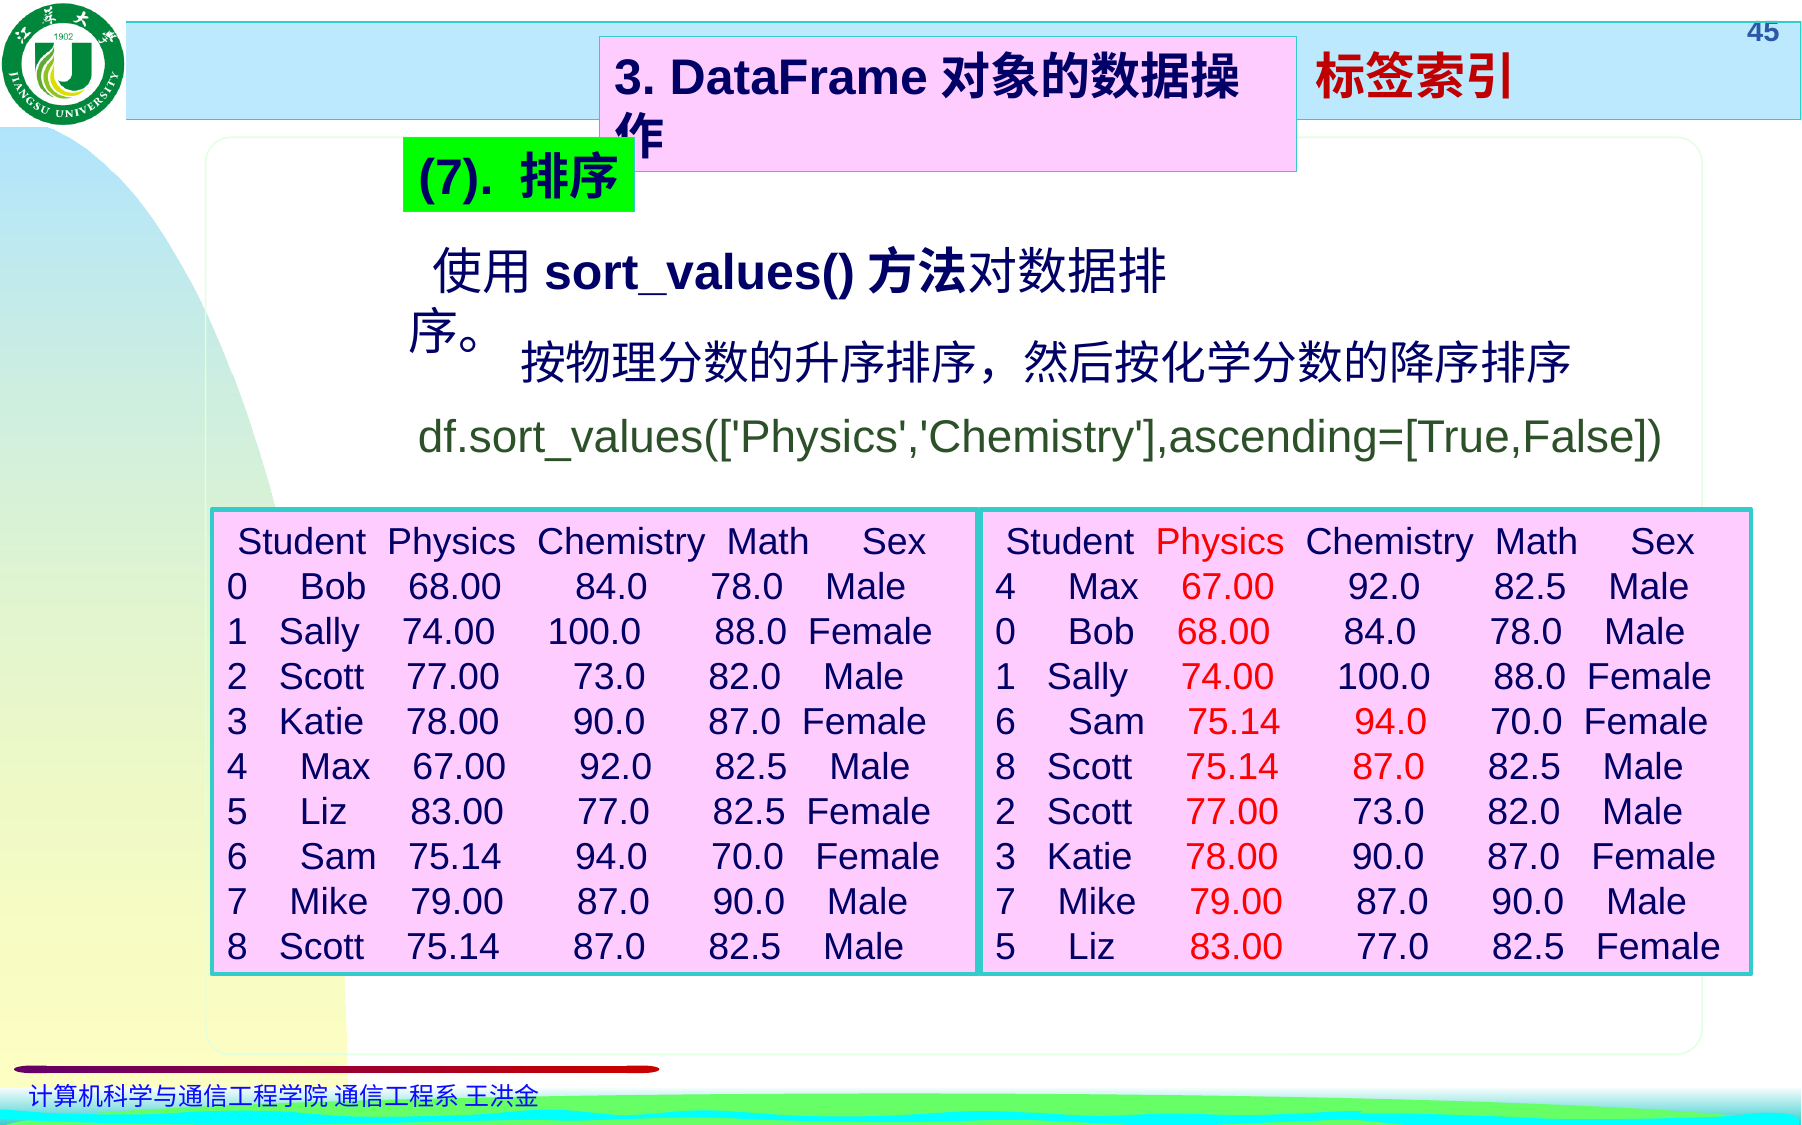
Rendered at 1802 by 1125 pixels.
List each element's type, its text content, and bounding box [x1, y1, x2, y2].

text_box 使用sort_values()方法对数据排序。 [394, 231, 1261, 367]
text_box df.sort_values(['Physics','Chemistry'],ascending=[True,False]) [403, 399, 1687, 469]
text_box Student Physics Chemistry Math Sex 4 Max 67.00 92.0 82.5 Male 0 Bob 68.00 84.0 78.0 Male 1 Sally 74.00 100.0 88.0 Female 6 Sam 75.14 94.0 70.0 Female 8 Scott 75.14 87.0 82.5 Male 2 Scott 77.00 73.0 82.0 Male 3 Katie 78.00 90.0 87.0 Female 7 Mike 79.00 87.0 90.0 Male 5 Liz 83.00 77.0 82.5 Female [980, 509, 1752, 974]
text_box (7). 排序 [403, 137, 635, 212]
text_box 按物理分数的升序排序，然后按化学分数的降序排序 [505, 326, 1588, 397]
text_box Student Physics Chemistry Math Sex 0 Bob 68.00 84.0 78.0 Male 1 Sally 74.00 100.0 88.0 Female 2 Scott 77.00 73.0 82.0 Male 3 Katie 78.00 90.0 87.0 Female 4 Max 67.00 92.0 82.5 Male 5 Liz 83.00 77.0 82.5 Female 6 Sam 75.14 94.0 70.0 Female 7 Mike 79.00 87.0 90.0 Male 8 Scott 75.14 87.0 82.5 Male [212, 509, 978, 974]
picture [0, 1, 126, 127]
text_box 标签索引 [1300, 36, 1561, 112]
text_box 3. DataFrame对象的数据操作 [599, 36, 1297, 172]
